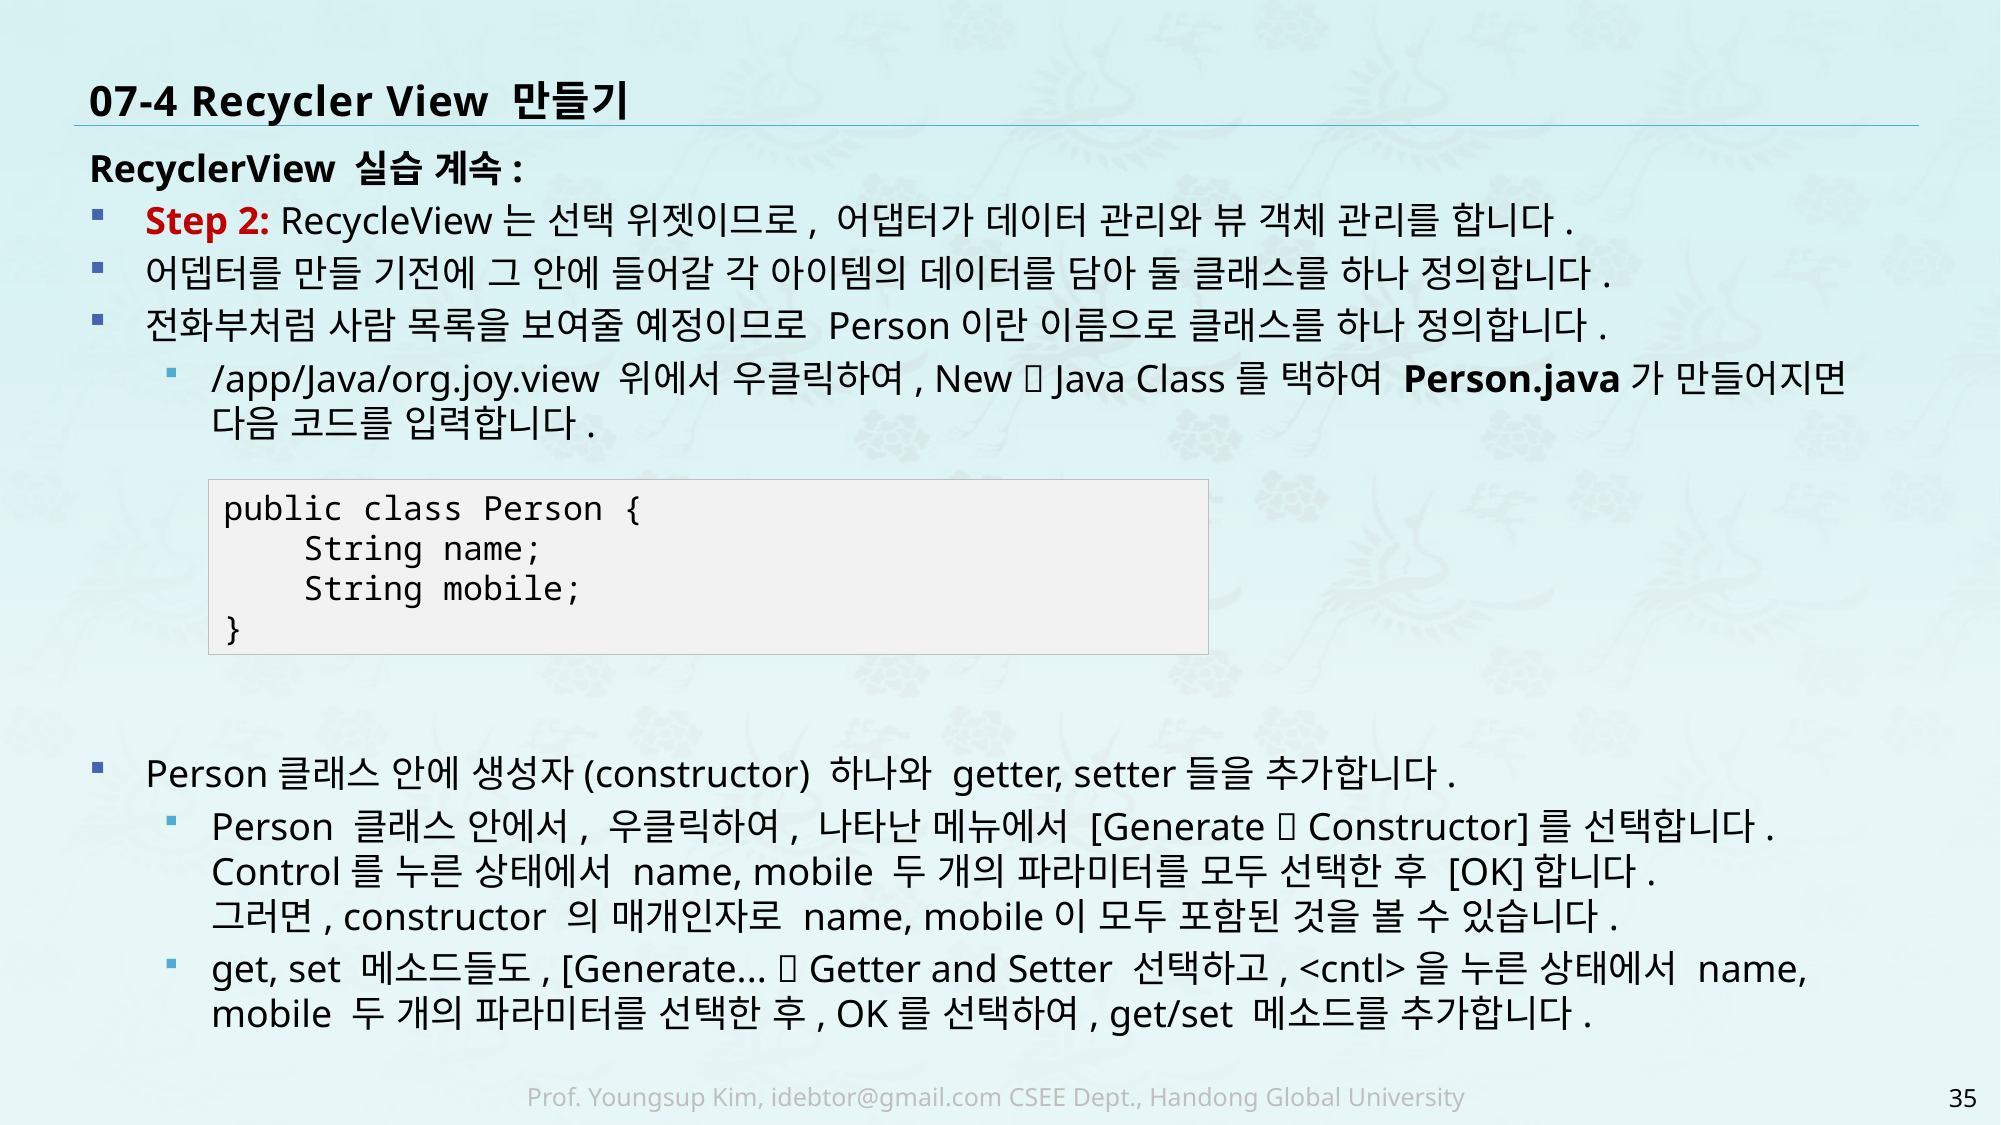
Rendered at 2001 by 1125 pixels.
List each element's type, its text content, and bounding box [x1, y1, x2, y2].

text_box public class Person { String name; String mobile; } [208, 479, 1209, 655]
slide_number 35 [1816, 1069, 1993, 1125]
list RecyclerView 실습 계속: Step 2: RecycleView는 선택 위젯이므로, 어댑터가 데이터 관리와 뷰 객체 관리를 합니다. 어뎁터를 만들 기전에 그 안에 들어갈 각 아이템의 데이터를 담아 둘 클래스를 하나 정의합니다. 전화부처럼 사람 목록을 보여줄 예정이므로 Person이란 이름으로 클래스를 하나 정의합니다. /app/Java/org.joy.view 위에서 우클릭하여, New  Java Class를 택하여 Person.java가 만들어지면 다음 코드를 입력합니다. Person클래스 안에 생성자(constructor) 하나와 getter, setter들을 추가합니다. Person 클래스 안에서, 우클릭하여, 나타난 메뉴에서 [Generate  Constructor]를 선택합니다. Control를 누른 상태에서 name, mobile 두 개의 파라미터를 모두 선택한 후 [OK]합니다. 그러면, constructor 의 매개인자로 name, mobile이 모두 포함된 것을 볼 수 있습니다. get, set 메소드들도, [Generate...  Getter and Setter 선택하고, <cntl>을 누른 상태에서 name, mobile 두 개의 파라미터를 선택한 후, OK를 선택하여, get/set 메소드를 추가합니다. [74, 137, 1921, 1066]
title 07-4 Recycler View 만들기 [74, 62, 1920, 137]
